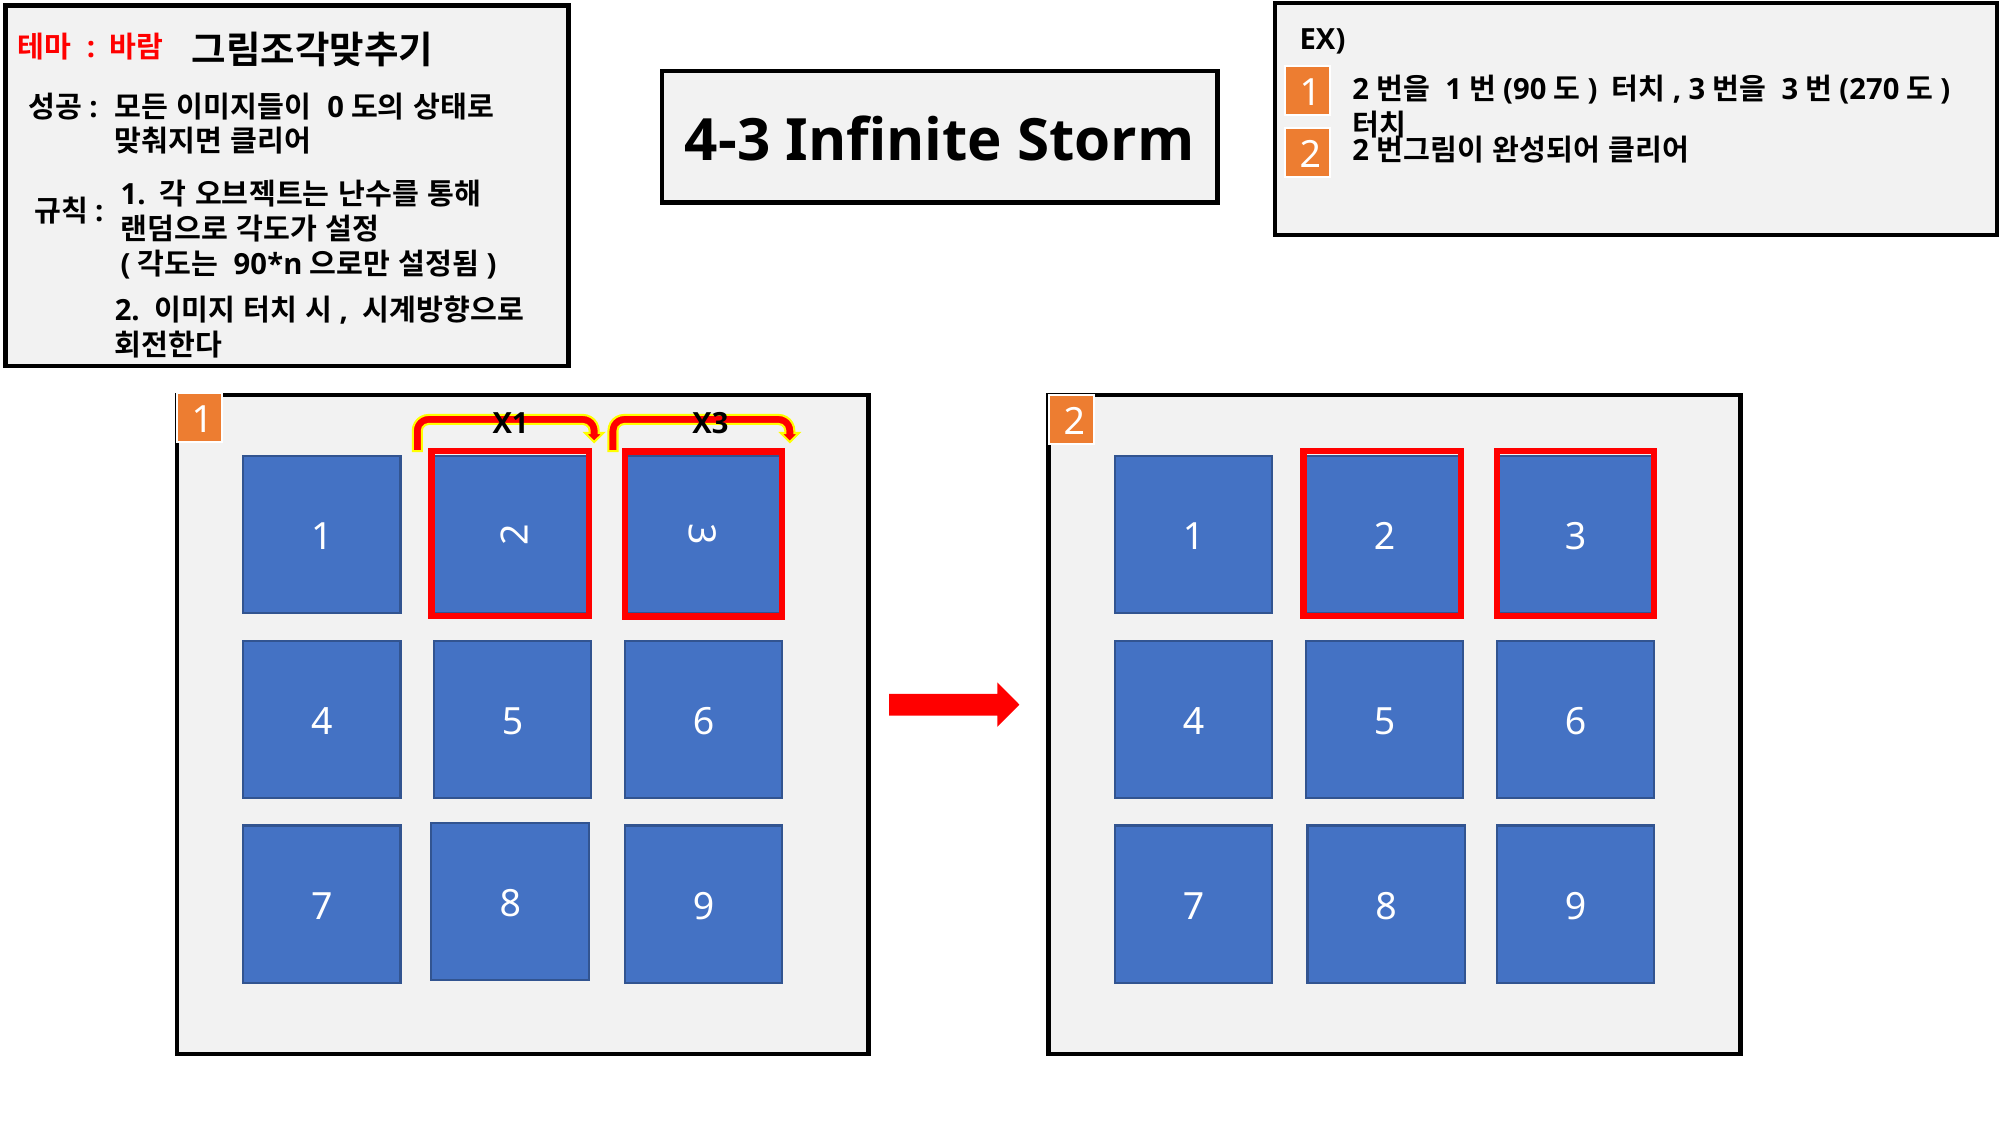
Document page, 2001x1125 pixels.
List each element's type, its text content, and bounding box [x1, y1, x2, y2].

text_box 2 [1284, 127, 1331, 178]
text_box 8 [1306, 824, 1466, 984]
text_box [1496, 450, 1655, 617]
text_box 4 [1114, 640, 1273, 799]
text_box 8 [430, 822, 590, 981]
text_box 5 [433, 640, 592, 799]
text_box 테마 : 바람 [2, 20, 222, 71]
text_box [1048, 394, 1741, 1055]
text_box 4-3 Infinite Storm [661, 70, 1218, 204]
text_box 1 [1284, 65, 1331, 116]
text_box [176, 394, 869, 1055]
text_box 성공: [13, 80, 106, 131]
text_box [548, 413, 606, 444]
text_box [624, 451, 783, 617]
text_box [1302, 450, 1462, 617]
text_box 그림조각맞추기 [176, 18, 537, 79]
text_box 5 [1305, 640, 1464, 799]
text_box X1 [477, 397, 548, 447]
text_box 1 [176, 392, 223, 443]
text_box [4, 4, 570, 367]
text_box [889, 682, 1020, 727]
text_box 모든 이미지들이 0도의 상태로 맞춰지면 클리어 [99, 80, 518, 166]
text_box 1 [1114, 455, 1273, 614]
text_box 6 [1496, 640, 1655, 799]
text_box 6 [624, 640, 783, 799]
text_box 4 [242, 640, 402, 799]
text_box [748, 413, 802, 444]
text_box 2번그림이 완성되어 클리어 [1337, 124, 2000, 174]
text_box 2. 이미지 터치 시, 시계방향으로 회전한다 [99, 283, 558, 369]
text_box 규칙: [19, 184, 112, 235]
text_box [411, 413, 477, 453]
text_box [430, 450, 590, 617]
text_box 9 [1496, 824, 1655, 984]
text_box 9 [624, 824, 783, 984]
text_box 7 [242, 824, 402, 984]
text_box [1274, 2, 1998, 236]
text_box 7 [1114, 824, 1273, 984]
text_box 2 [1048, 394, 1095, 445]
text_box EX) [1284, 13, 1366, 63]
text_box 1. 각 오브젝트는 난수를 통해 랜덤으로 각도가 설정 (각도는 90*n으로만 설정됨) [105, 167, 564, 288]
text_box 1 [242, 455, 402, 614]
text_box [607, 413, 677, 453]
text_box 2번을 1번(90도) 터치, 3번을 3번(270도) 터치 [1337, 63, 2000, 124]
text_box X3 [677, 397, 748, 447]
